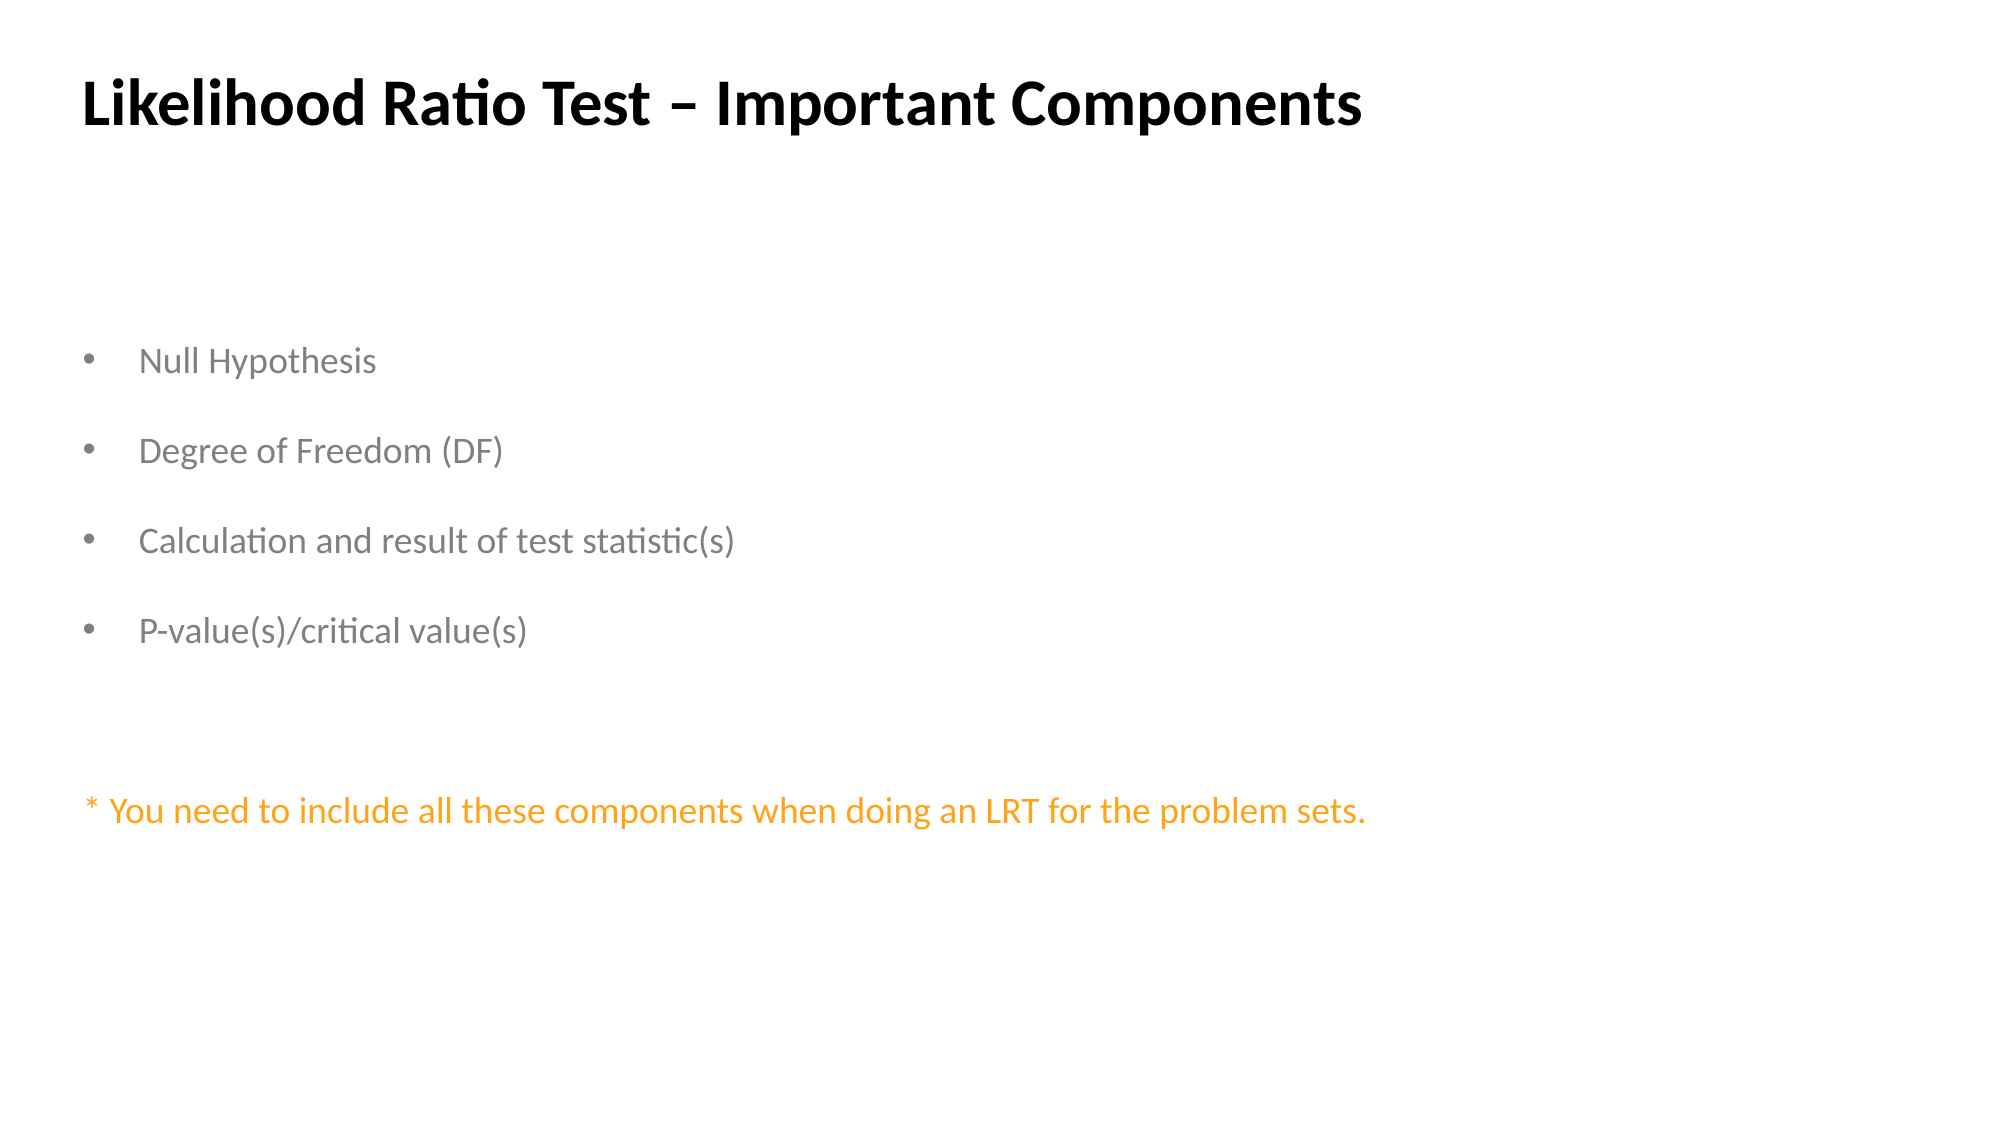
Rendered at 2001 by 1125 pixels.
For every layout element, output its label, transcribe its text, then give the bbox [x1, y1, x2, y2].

text_box Likelihood Ratio Test – Important Components [67, 51, 1934, 146]
text_box Null Hypothesis Degree of Freedom (DF) Calculation and result of test statistic(s) P-value(s)/critical value(s) * You need to include all these components when doing an LRT for the problem sets. [67, 284, 1812, 839]
